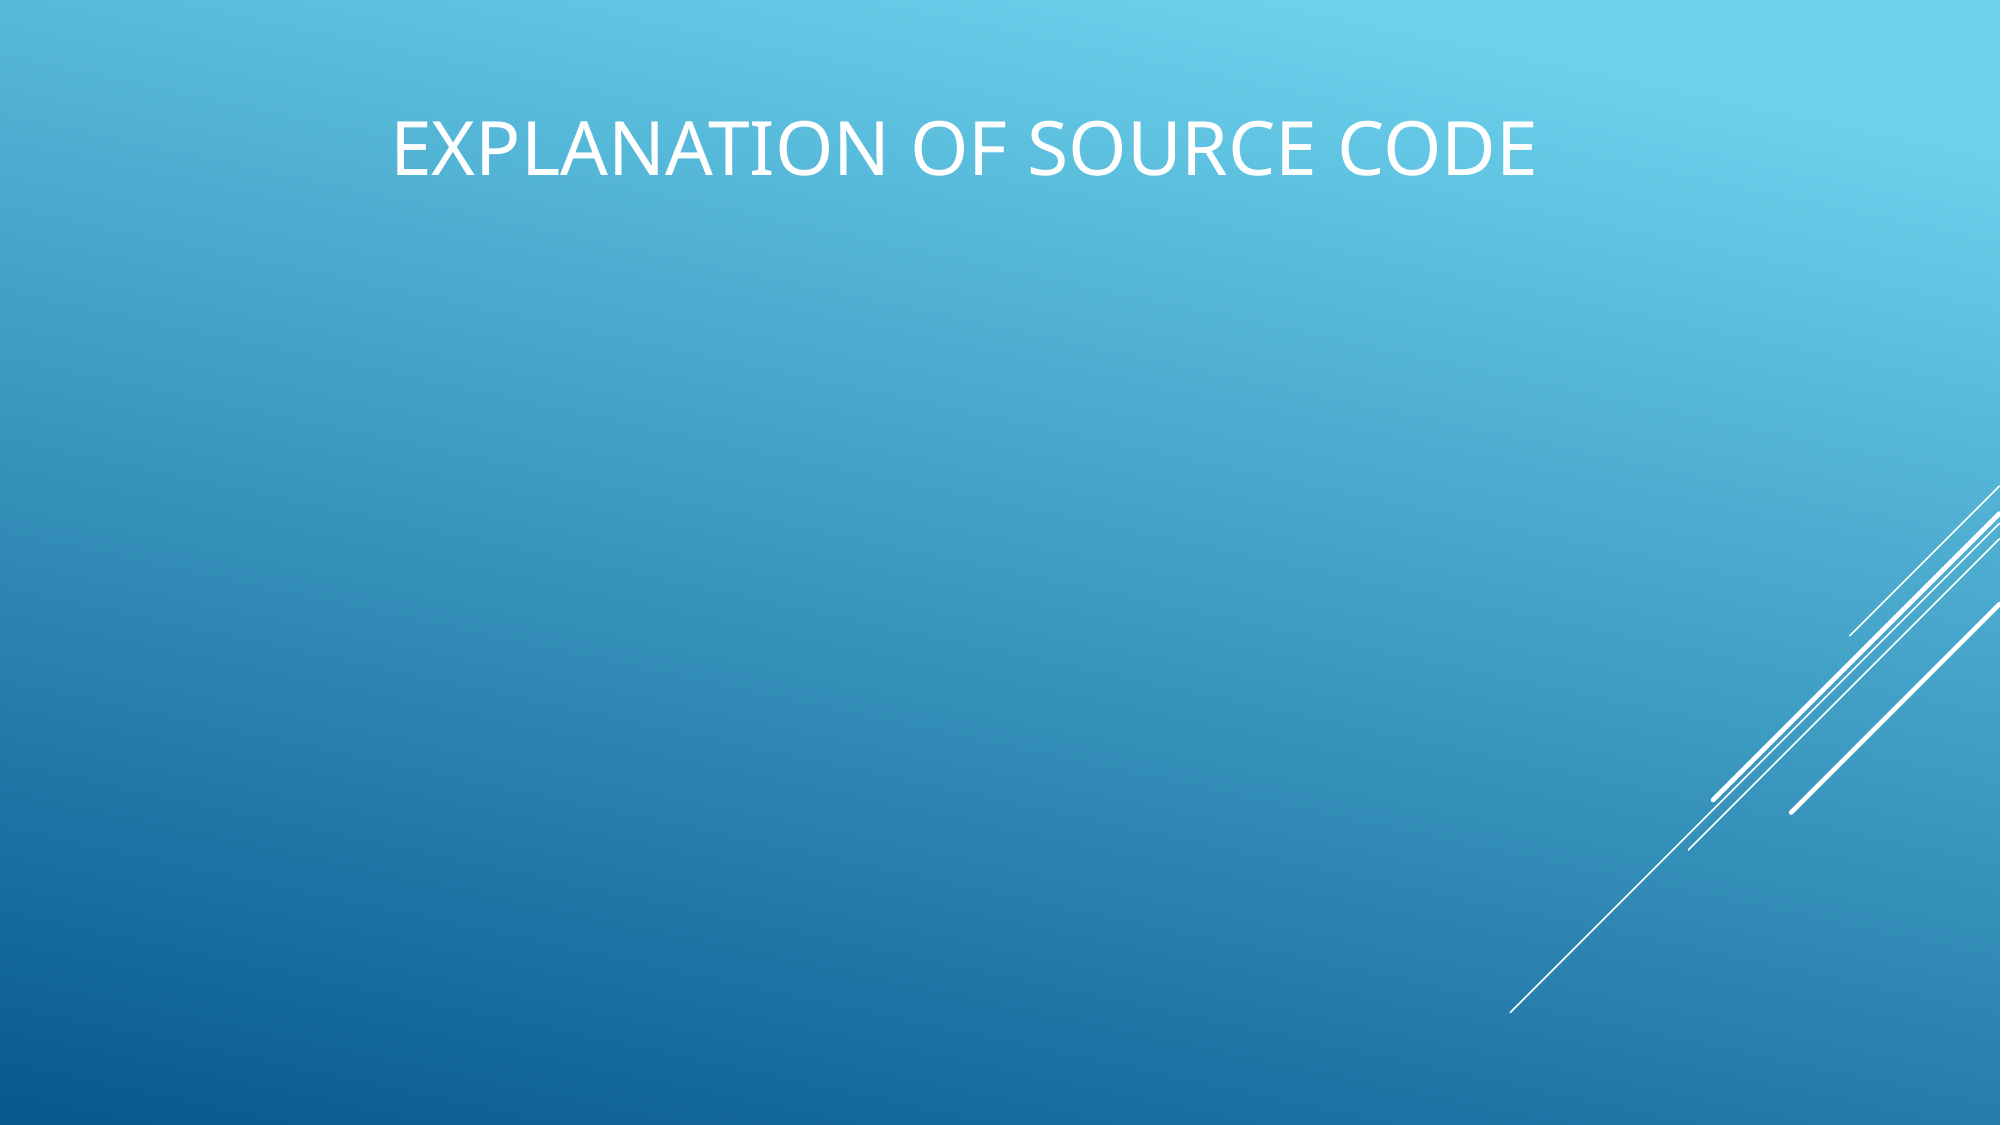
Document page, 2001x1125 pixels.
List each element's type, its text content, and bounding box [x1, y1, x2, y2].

title Explanation of source code [375, 21, 1776, 269]
